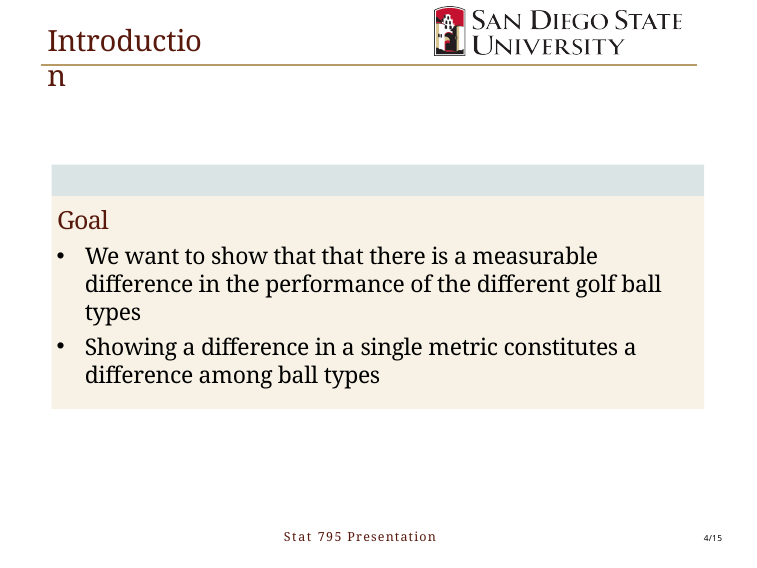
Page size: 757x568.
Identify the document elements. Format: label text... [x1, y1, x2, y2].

text_box [51, 164, 705, 196]
picture [434, 6, 682, 56]
title Introduction [45, 19, 210, 118]
footer Stat 795 Presentation [281, 525, 443, 568]
text_box Goal We want to show that that there is a measurable difference in the performance of the different golf ball types Showing a difference in a single metric constitutes a difference among ball types [54, 194, 702, 388]
text_box [51, 196, 705, 409]
slide_number 4/15 [699, 530, 735, 568]
